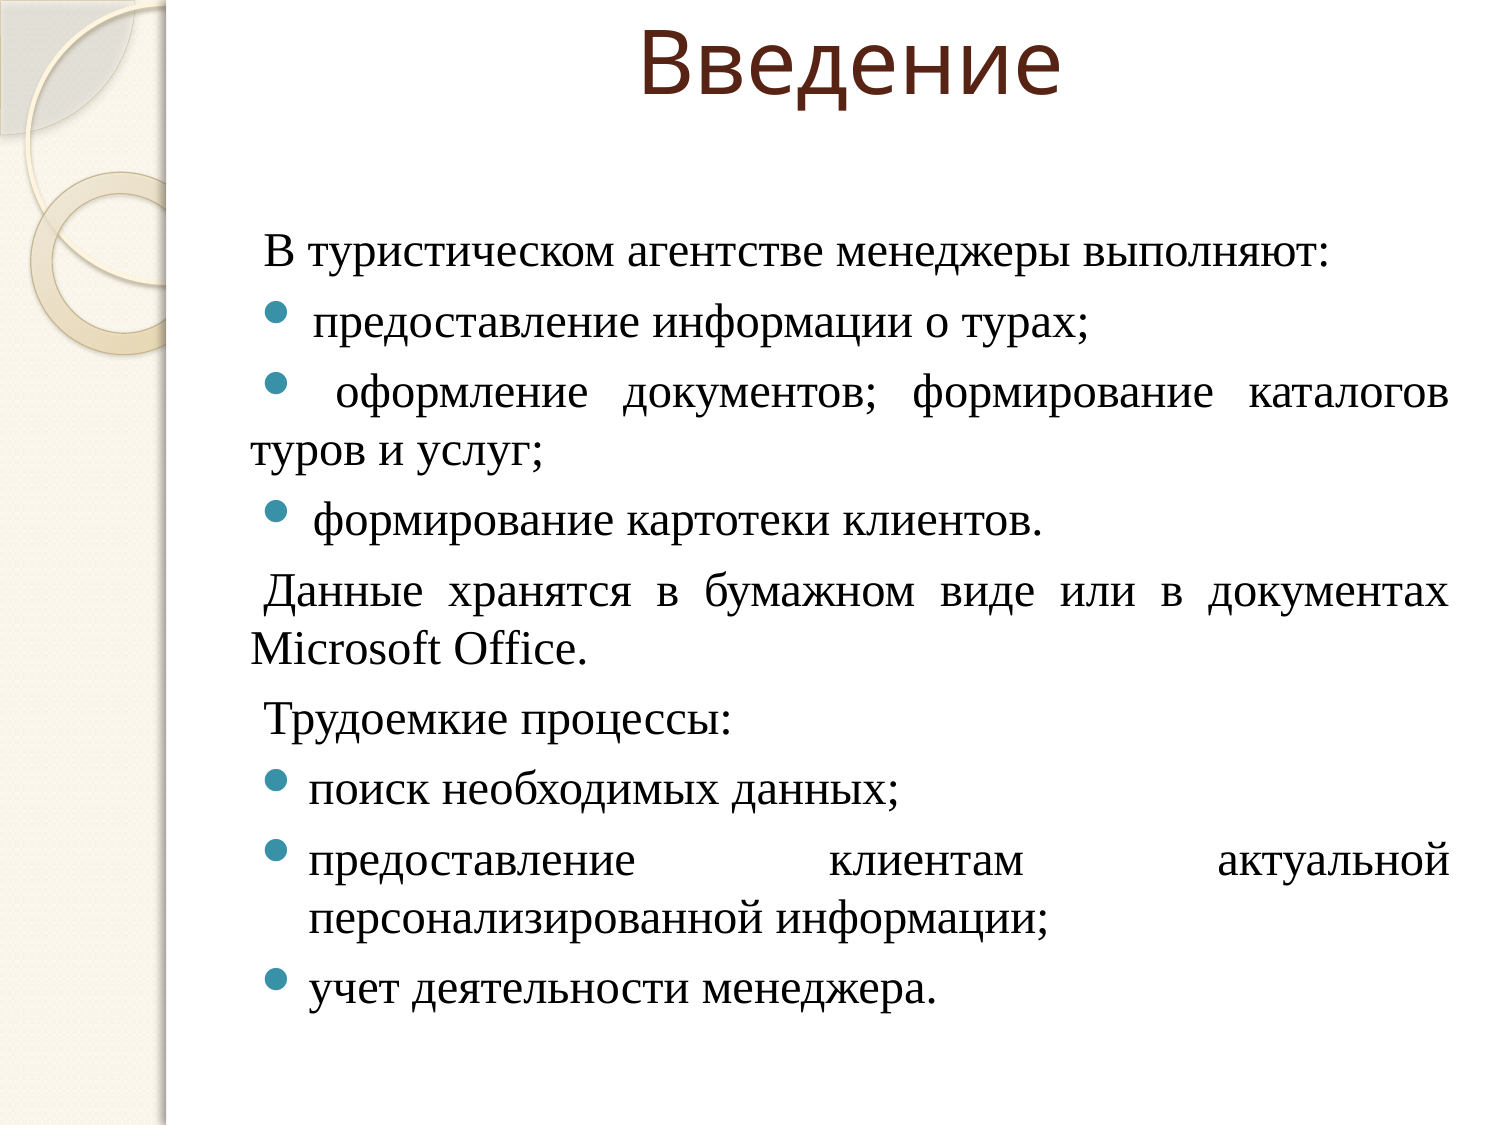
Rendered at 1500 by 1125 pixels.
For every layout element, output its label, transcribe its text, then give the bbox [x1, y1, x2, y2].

title Введение [235, 0, 1466, 153]
list В туристическом агентстве менеджеры выполняют: предоставление информации о турах; оформление документов; формирование каталогов туров и услуг; формирование картотеки клиентов. Данные хранятся в бумажном виде или в документах Microsoft Office. Трудоемкие процессы: поиск необходимых данных; предоставление клиентам актуальной персонализированной информации; учет деятельности менеджера. [235, 210, 1466, 1025]
